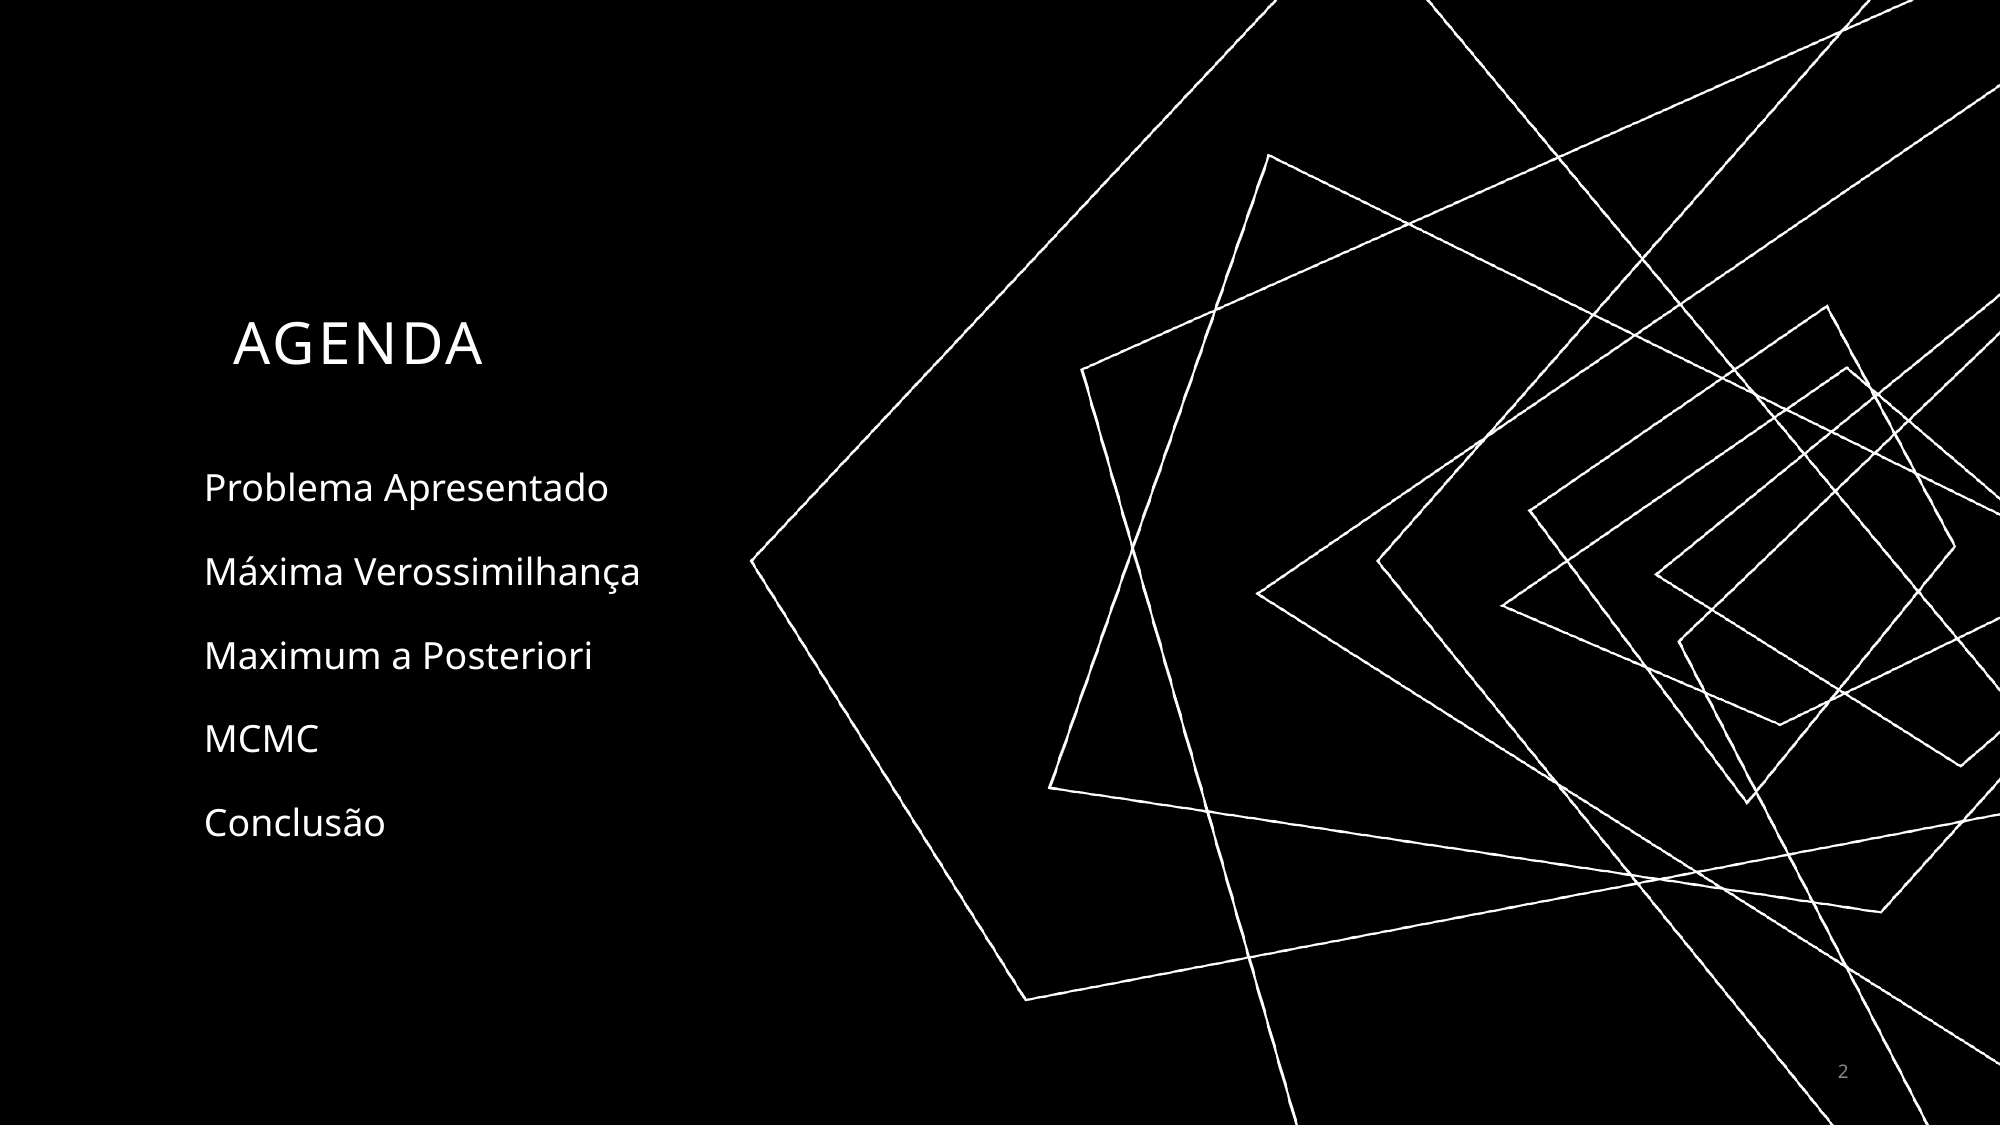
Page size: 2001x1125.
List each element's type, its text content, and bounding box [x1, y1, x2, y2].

title AGENDA [218, 167, 694, 385]
slide_number 2 [1701, 1042, 1864, 1103]
picture [693, 0, 2000, 1125]
list Problema Apresentado Máxima Verossimilhança Maximum a Posteriori MCMC Conclusão [189, 438, 889, 975]
